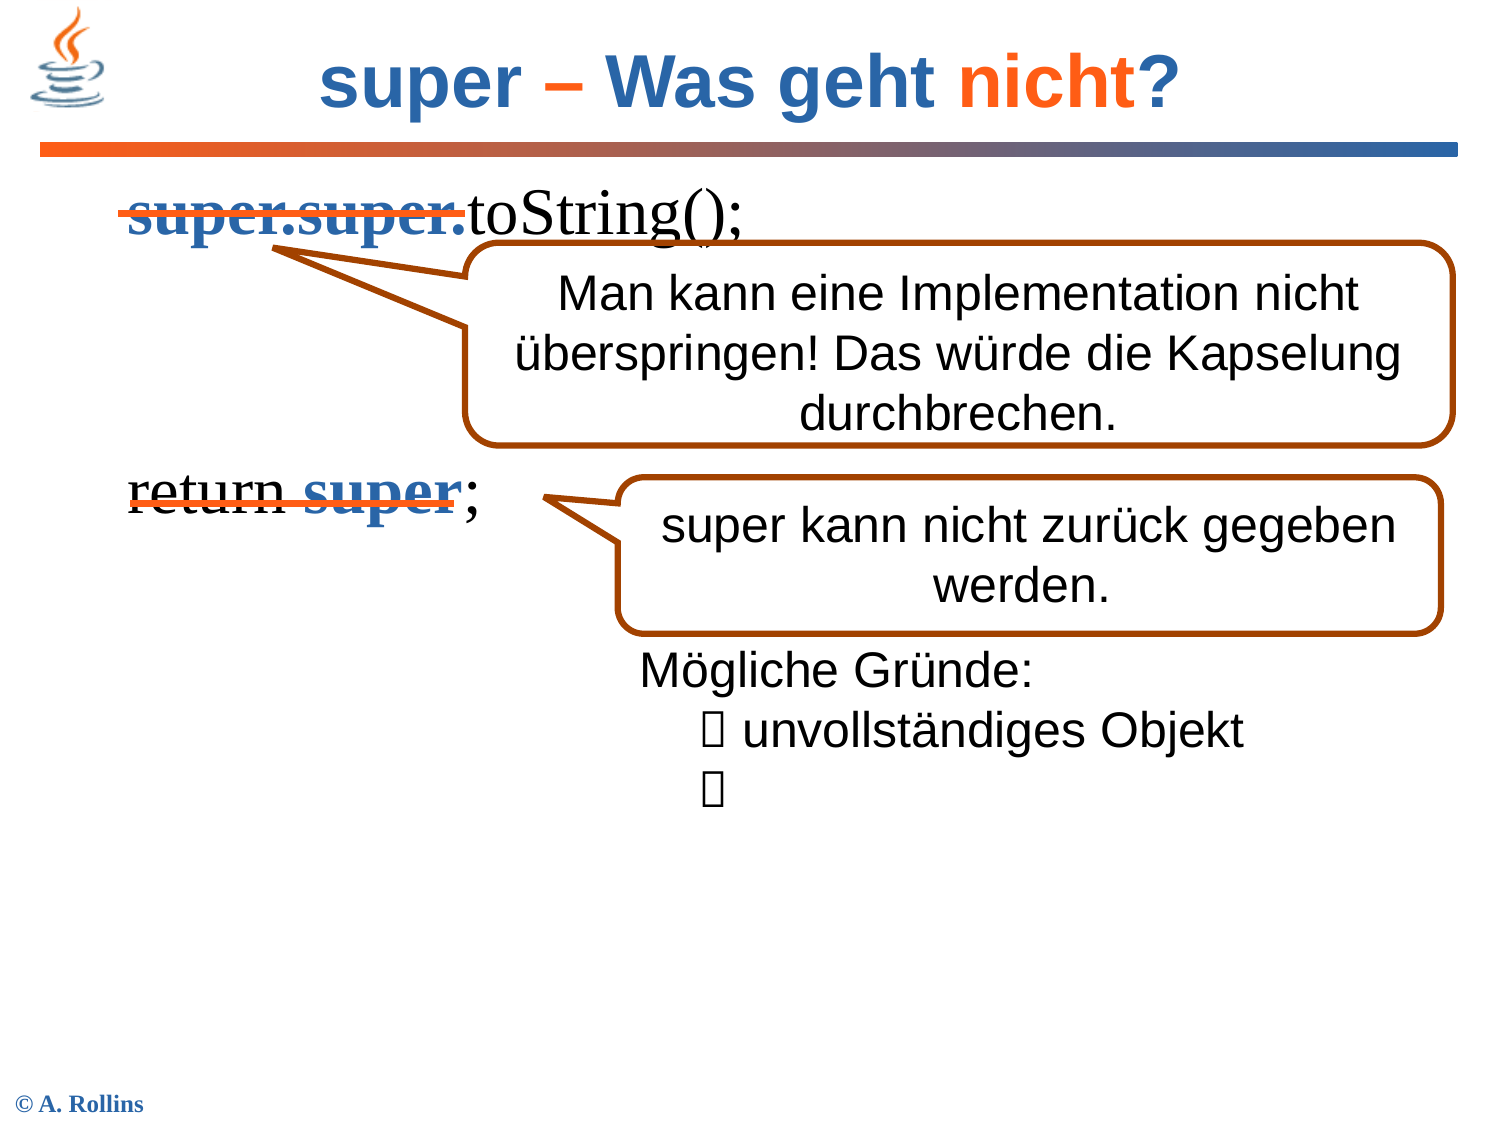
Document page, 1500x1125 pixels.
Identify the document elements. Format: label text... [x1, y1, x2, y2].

list super.super.toString(); return super; [112, 159, 1388, 1070]
picture [29, 0, 112, 112]
text_box super kann nicht zurück gegeben werden. Mögliche Gründe:  unvollständiges Objekt  [543, 477, 1441, 634]
text_box Man kann eine Implementation nicht überspringen! Das würde die Kapselung durchbrechen. [272, 242, 1453, 446]
title super – Was geht nicht? [112, 0, 1388, 155]
